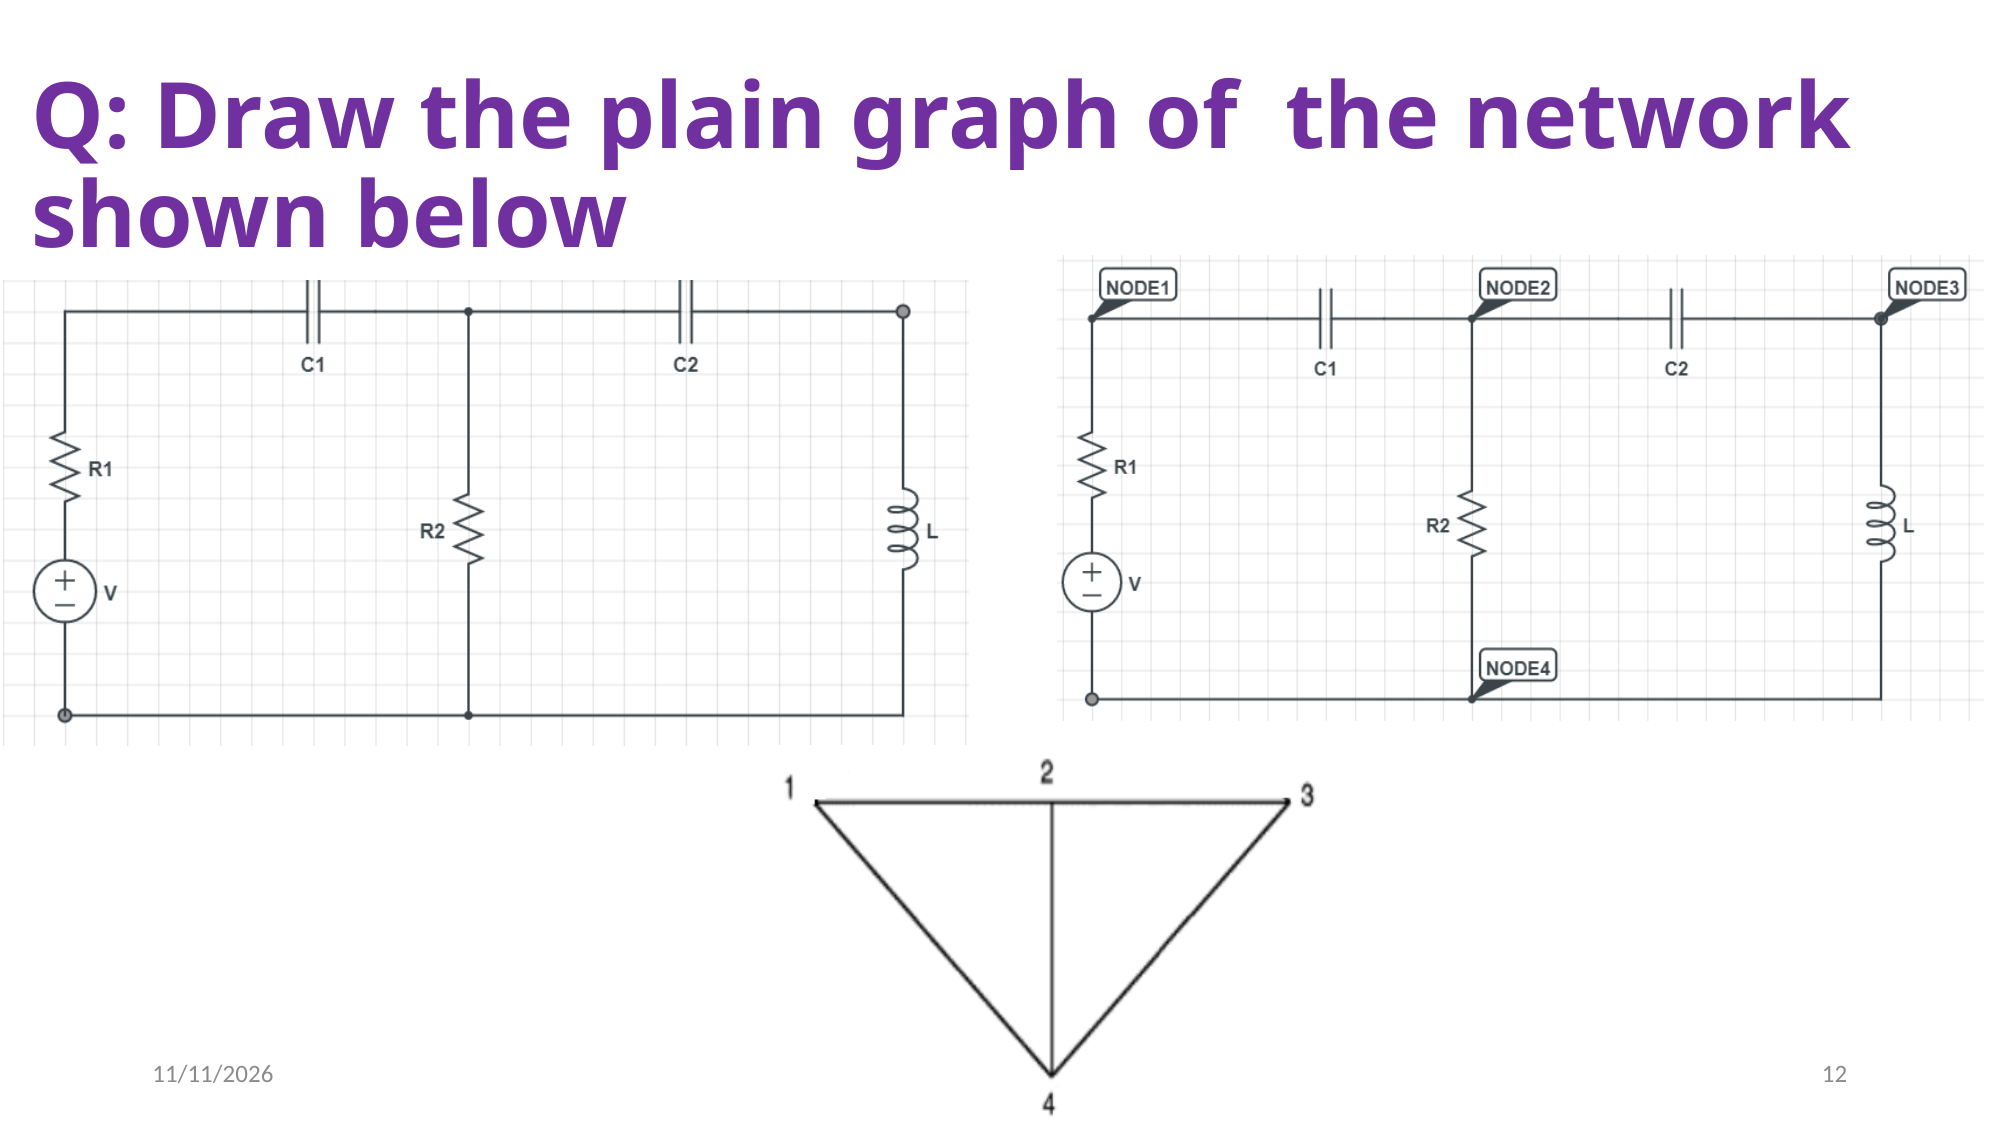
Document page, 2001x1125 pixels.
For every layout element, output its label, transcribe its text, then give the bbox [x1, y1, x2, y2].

picture [1057, 255, 1984, 721]
picture [3, 280, 1349, 1125]
slide_number 12 [1412, 1042, 1863, 1103]
title Q: Draw the plain graph of the network shown below [16, 59, 1984, 278]
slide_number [137, 1042, 588, 1103]
